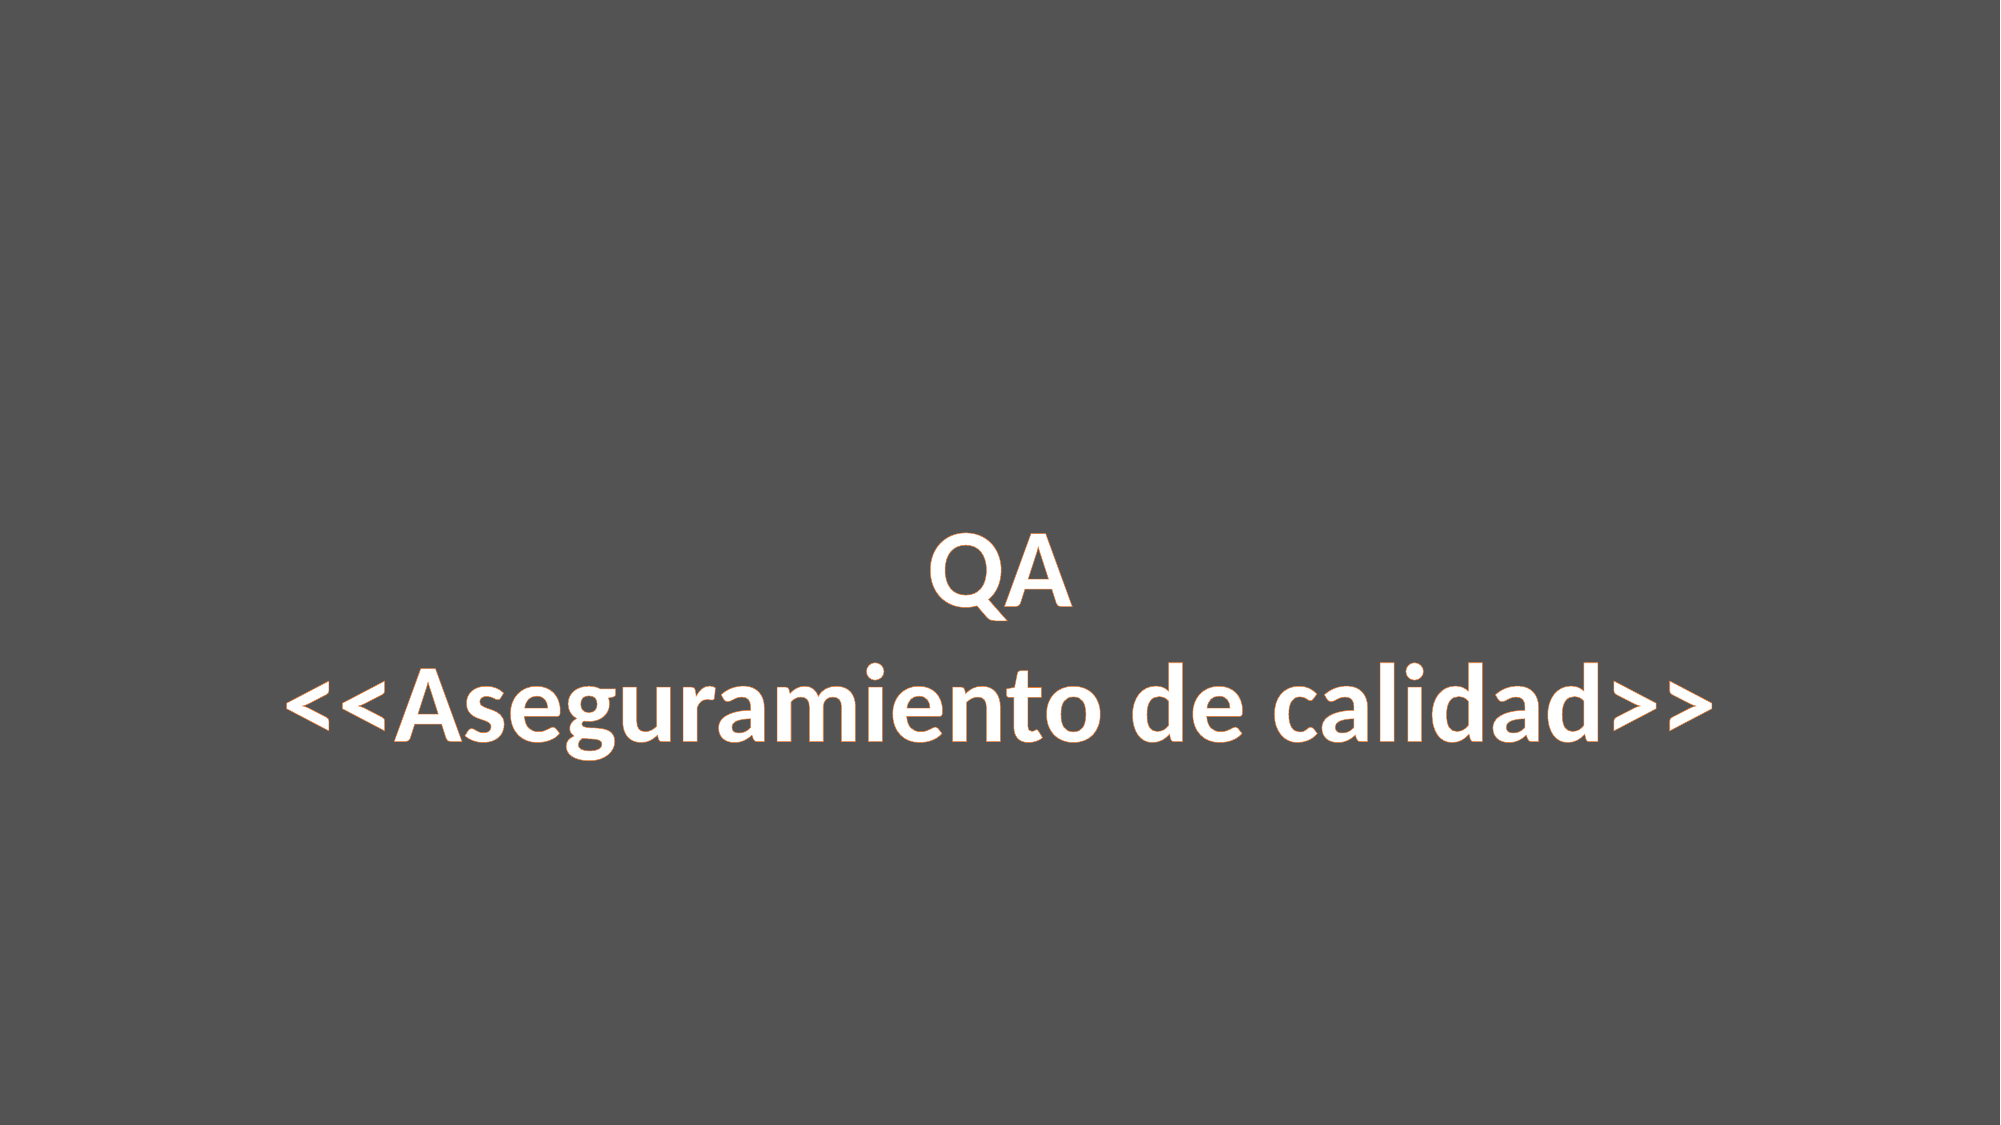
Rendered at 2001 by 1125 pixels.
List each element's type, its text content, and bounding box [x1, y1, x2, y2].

text_box QA <<Aseguramiento de calidad>> [266, 486, 1733, 772]
